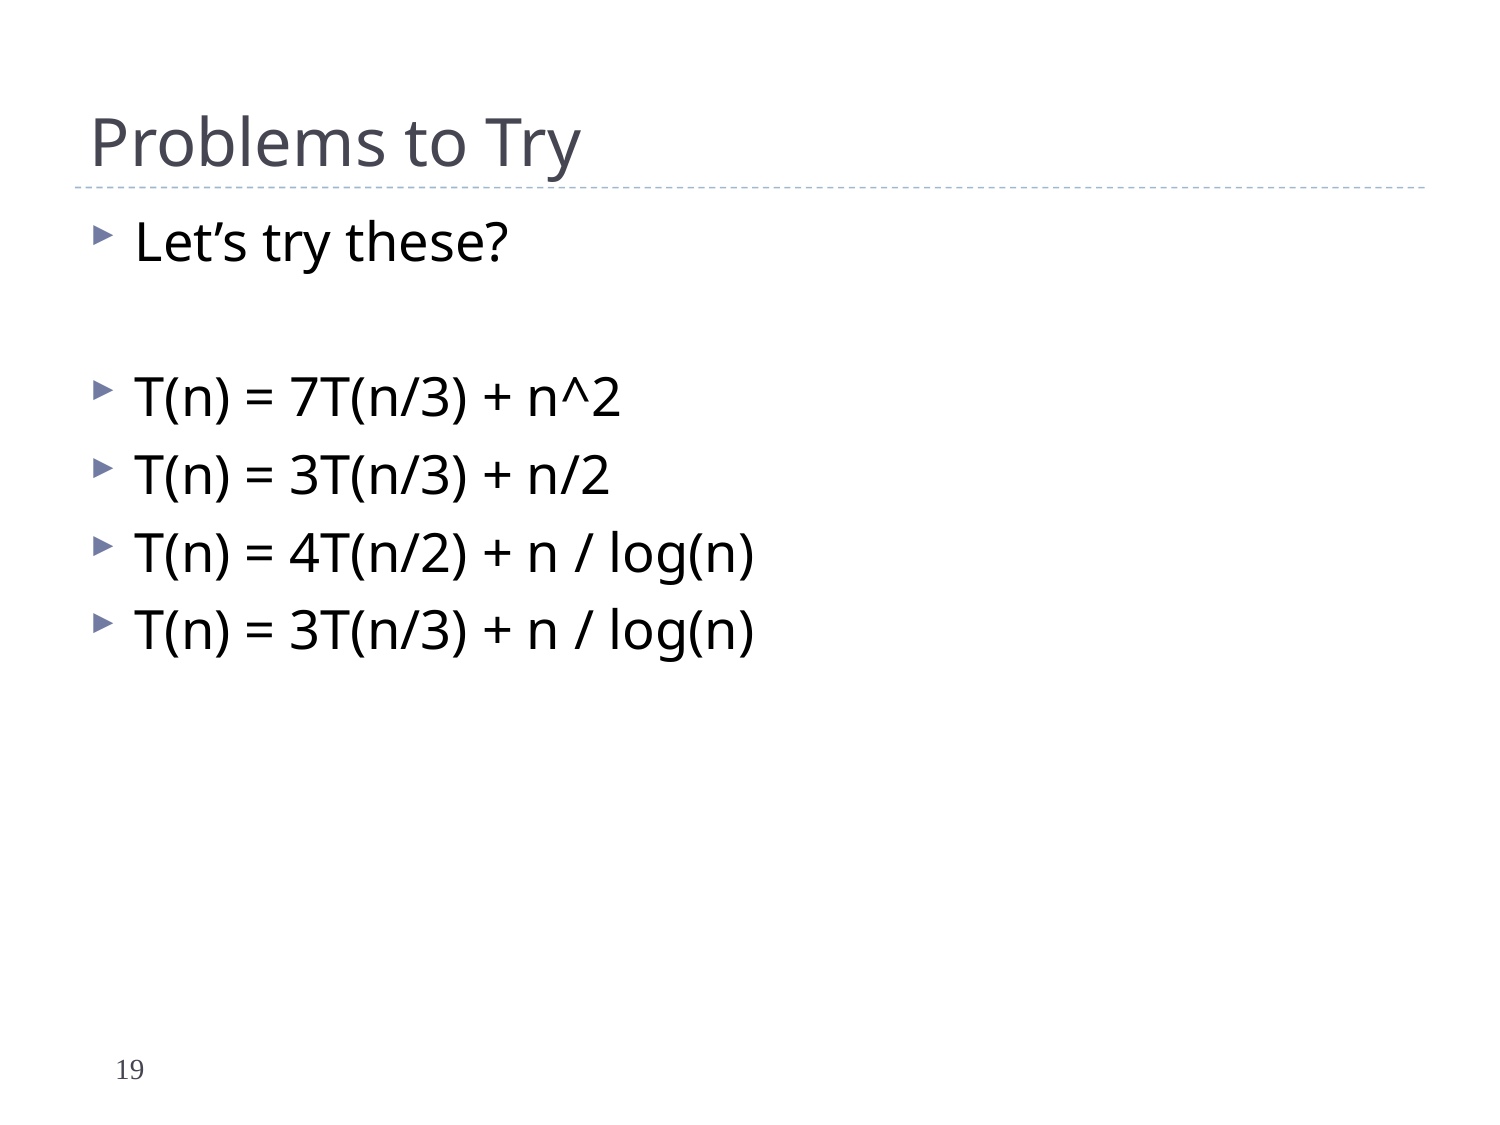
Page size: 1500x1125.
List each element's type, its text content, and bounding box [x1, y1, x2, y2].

list Let’s try these? T(n) = 7T(n/3) + n^2 T(n) = 3T(n/3) + n/2 T(n) = 4T(n/2) + n / log(n) T(n) = 3T(n/3) + n / log(n) [75, 200, 1425, 1010]
title Problems to Try [75, 24, 1425, 188]
slide_number 19 [100, 1042, 426, 1103]
